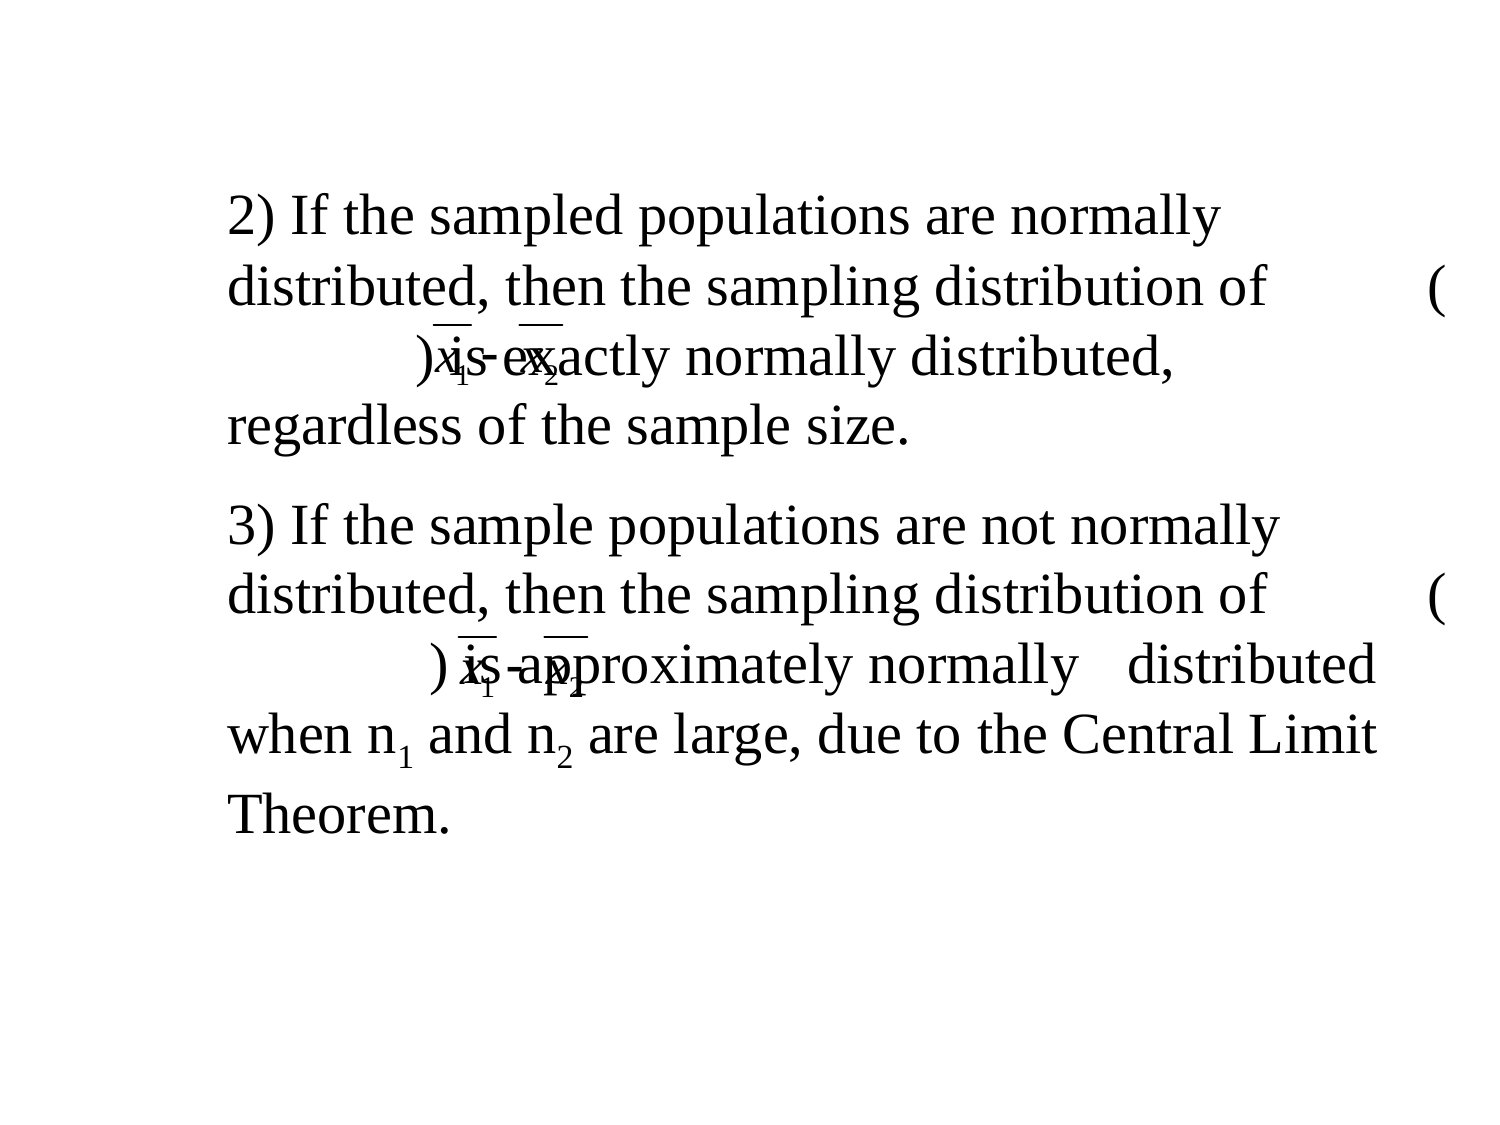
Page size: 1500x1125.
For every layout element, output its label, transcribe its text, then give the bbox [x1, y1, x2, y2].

text_box 2) If the sampled populations are normally distributed, then the sampling distribution of ( ) is exactly normally distributed, regardless of the sample size. 3) If the sample populations are not normally distributed, then the sampling distribution of ( ) is approximately normally distributed when n1 and n2 are large, due to the Central Limit Theorem. [212, 169, 1475, 853]
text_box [449, 624, 601, 707]
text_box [424, 312, 576, 394]
